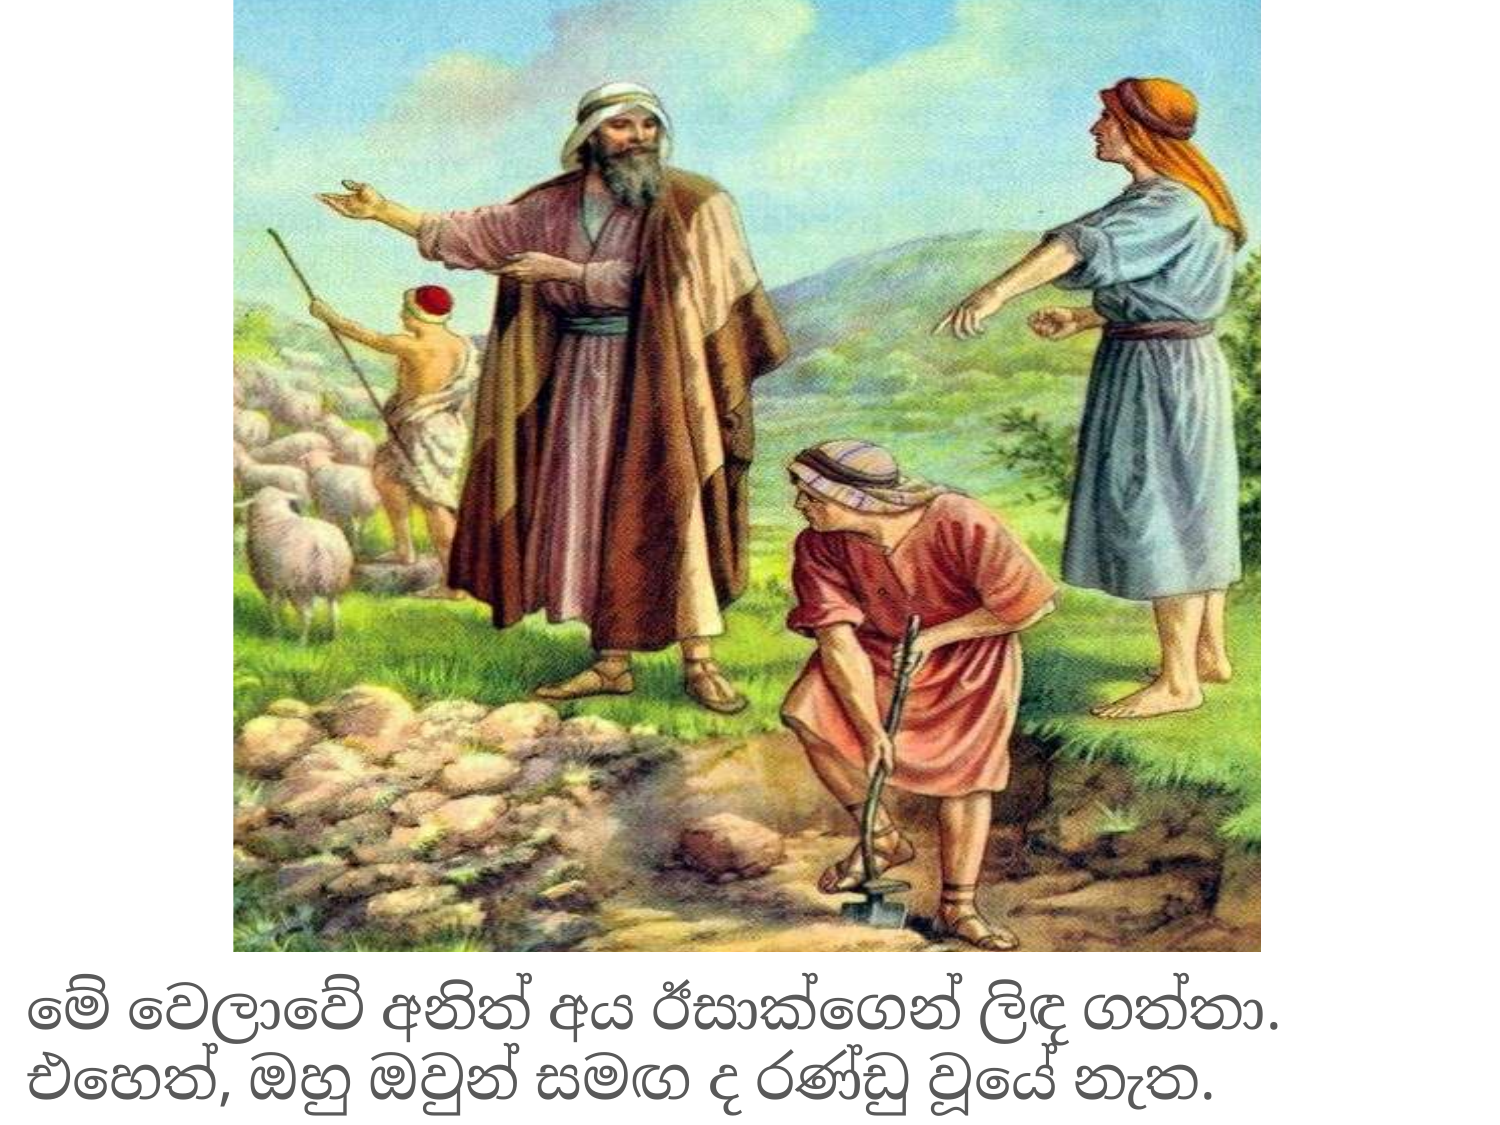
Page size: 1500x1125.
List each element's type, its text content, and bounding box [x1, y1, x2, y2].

text_box මේ වෙලාවේ අනිත් අය ඊසාක්ගෙන් ලිඳ ගත්තා. එහෙත්, ඔහු ඔවුන් සමඟ ද රණ්ඩු වූයේ නැත. [11, 964, 1483, 1119]
picture [233, 0, 1262, 952]
